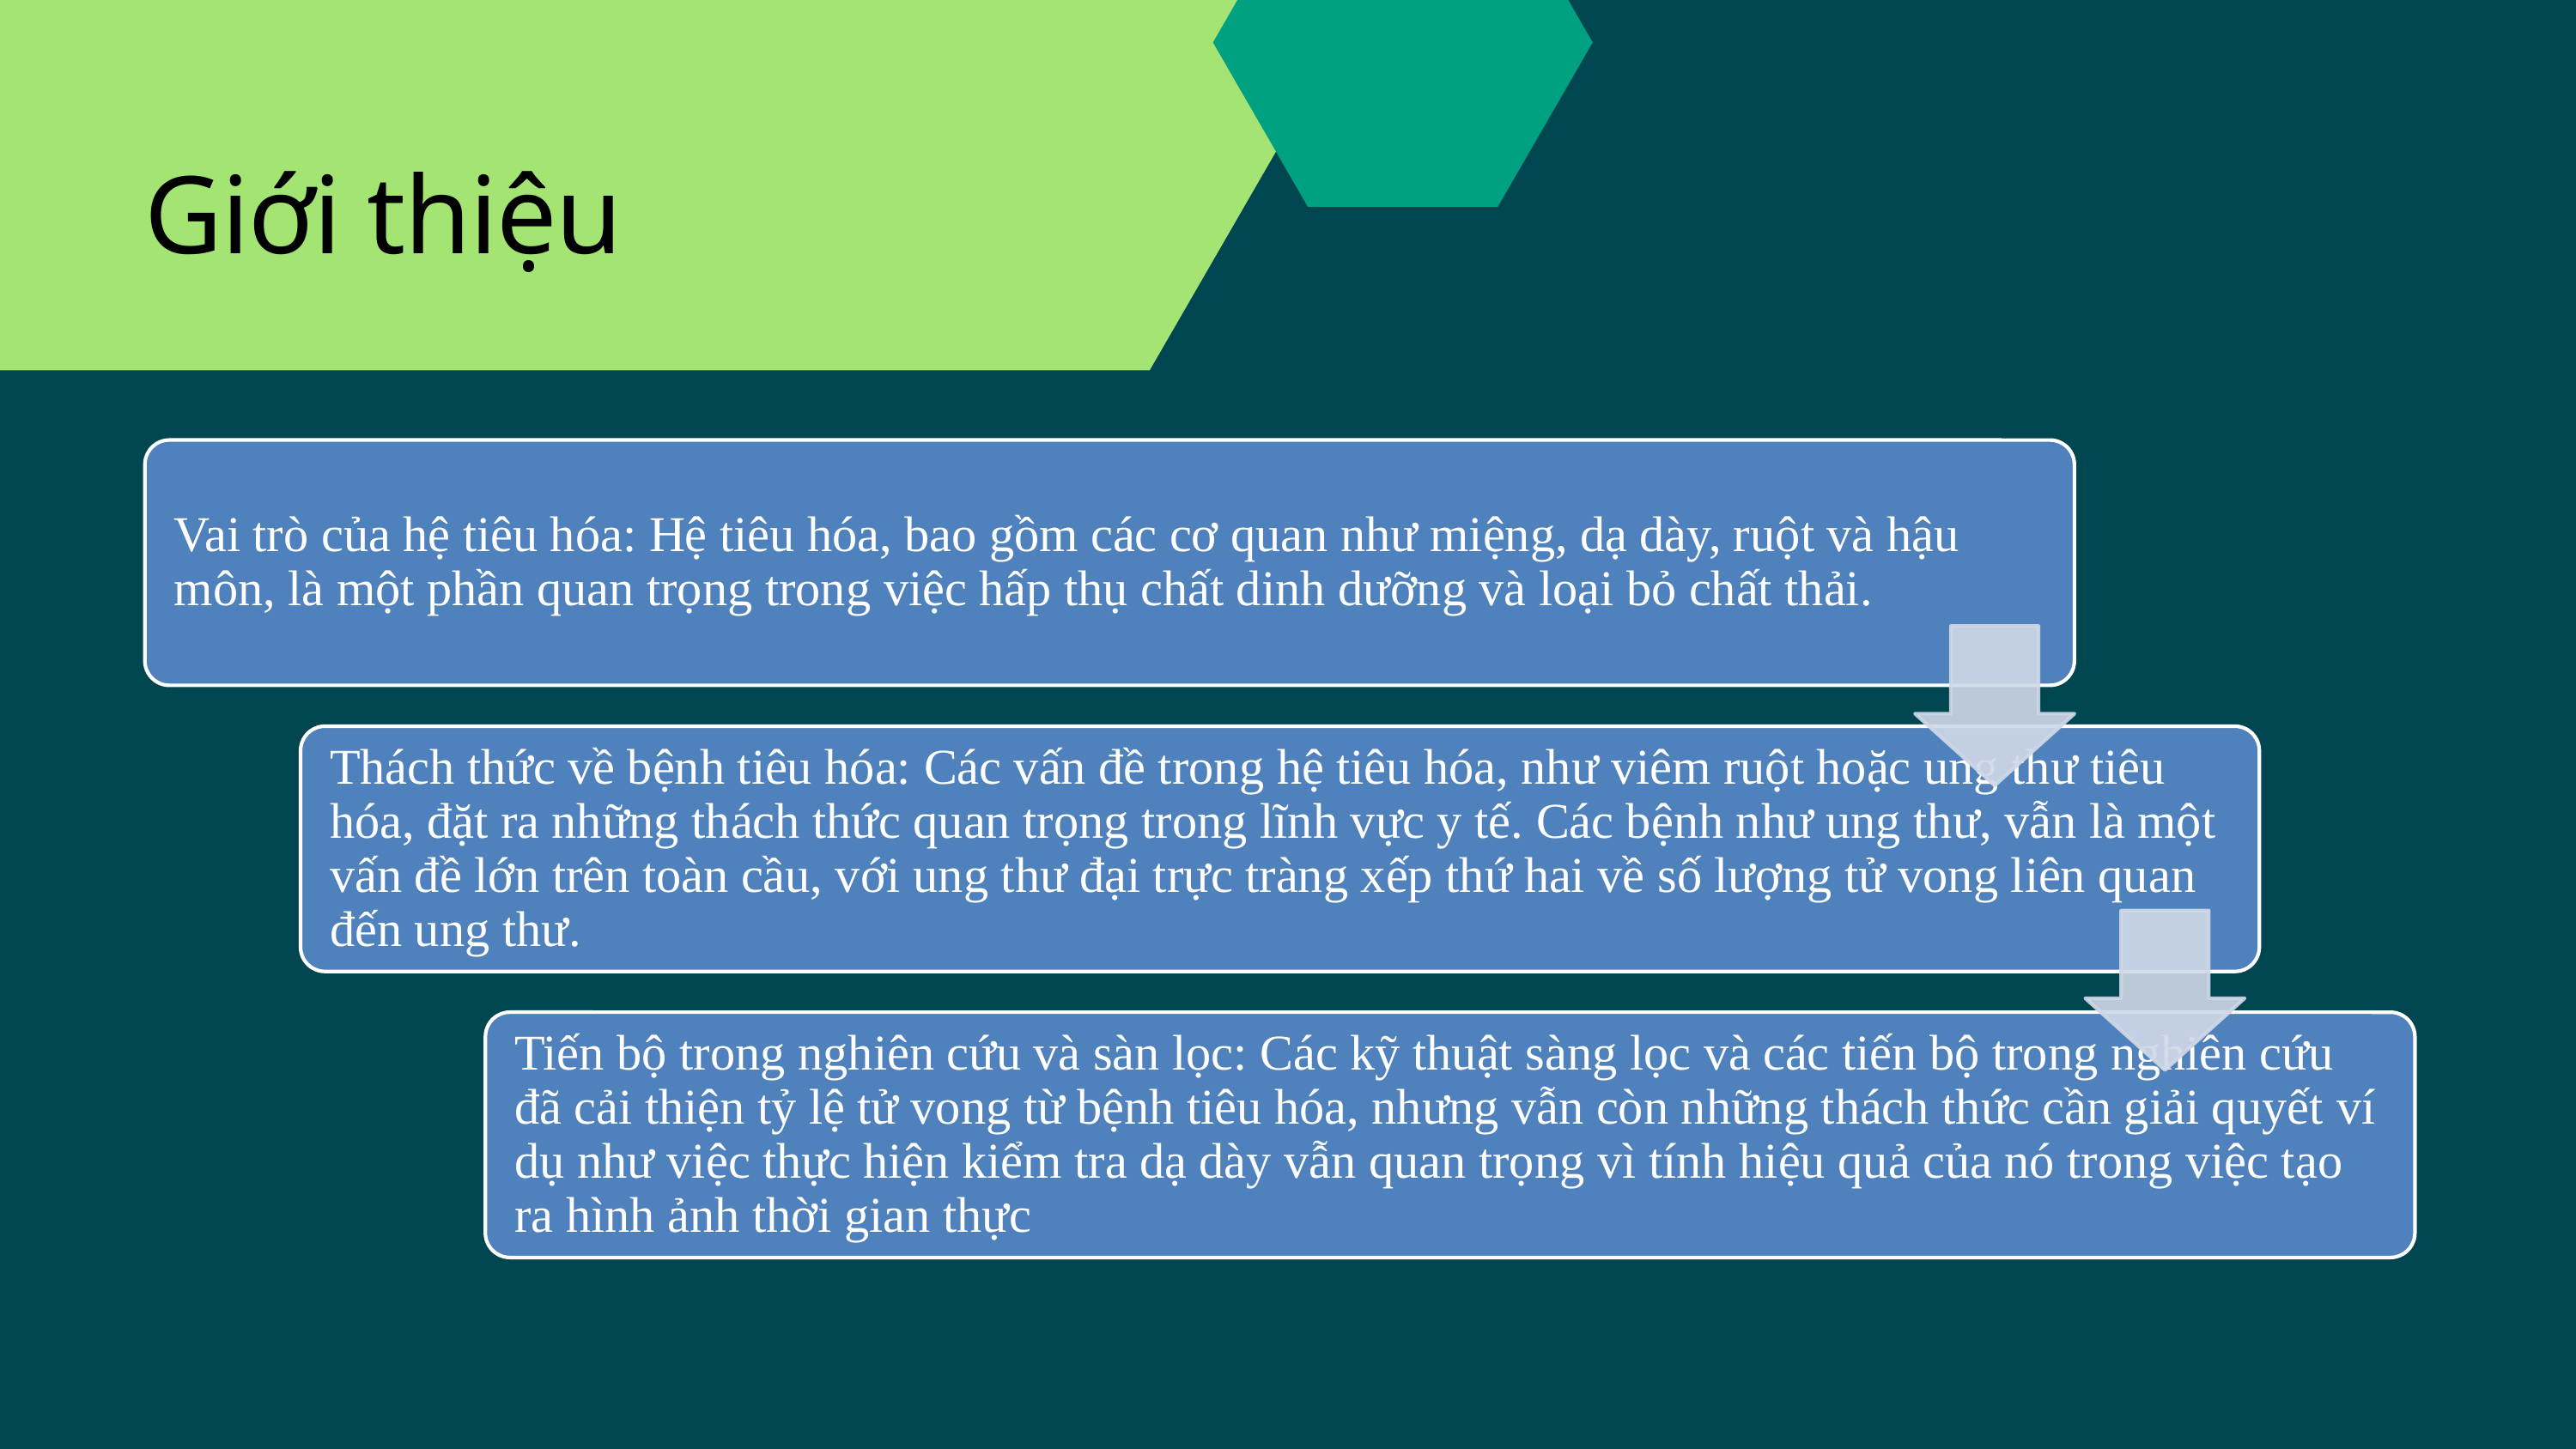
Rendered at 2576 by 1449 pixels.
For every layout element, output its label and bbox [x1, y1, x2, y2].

text_box [144, 440, 2415, 1258]
text_box [0, 0, 1403, 371]
text_box [1212, 0, 1594, 208]
